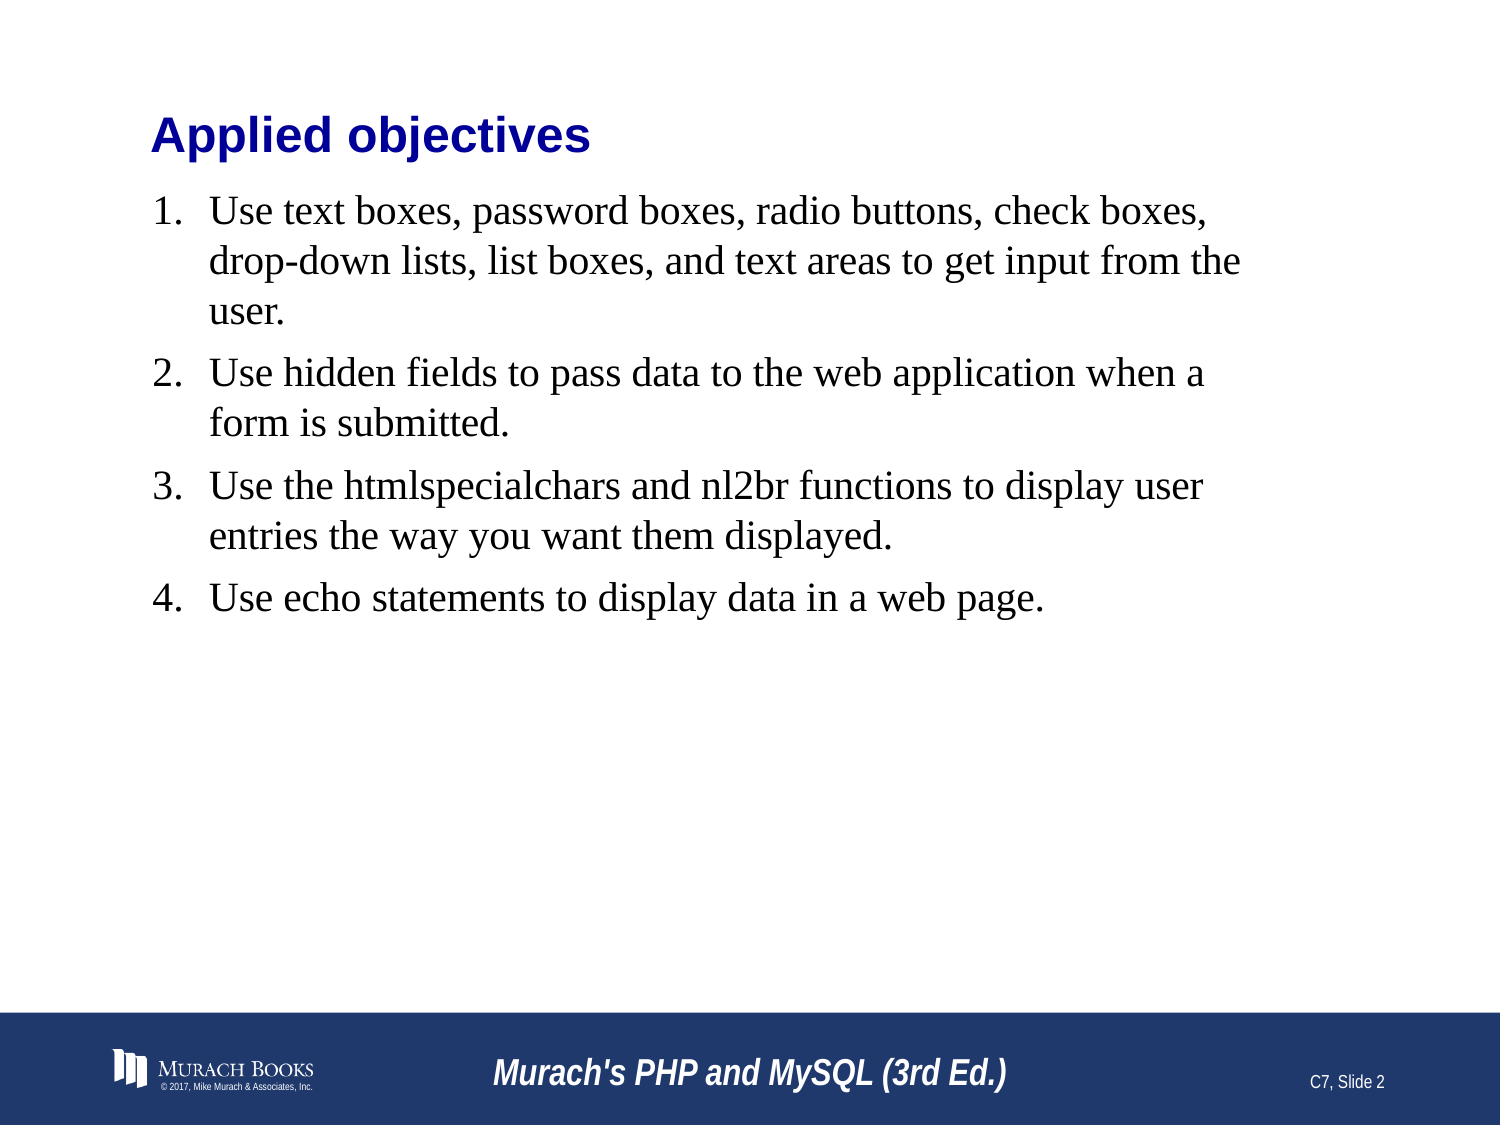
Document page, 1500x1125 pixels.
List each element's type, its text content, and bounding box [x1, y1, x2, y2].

list Use text boxes, password boxes, radio buttons, check boxes, drop-down lists, list boxes, and text areas to get input from the user. Use hidden fields to pass data to the web application when a form is submitted. Use the htmlspecialchars and nl2br functions to display user entries the way you want them displayed. Use echo statements to display data in a web page. [137, 174, 1350, 975]
footer © 2017, Mike Murach & Associates, Inc. [12, 1025, 463, 1100]
slide_number Murach's PHP and MySQL (3rd Ed.) [463, 1025, 1050, 1100]
title Applied objectives [150, 102, 1350, 164]
slide_number C7, Slide 2 [1087, 1025, 1400, 1100]
